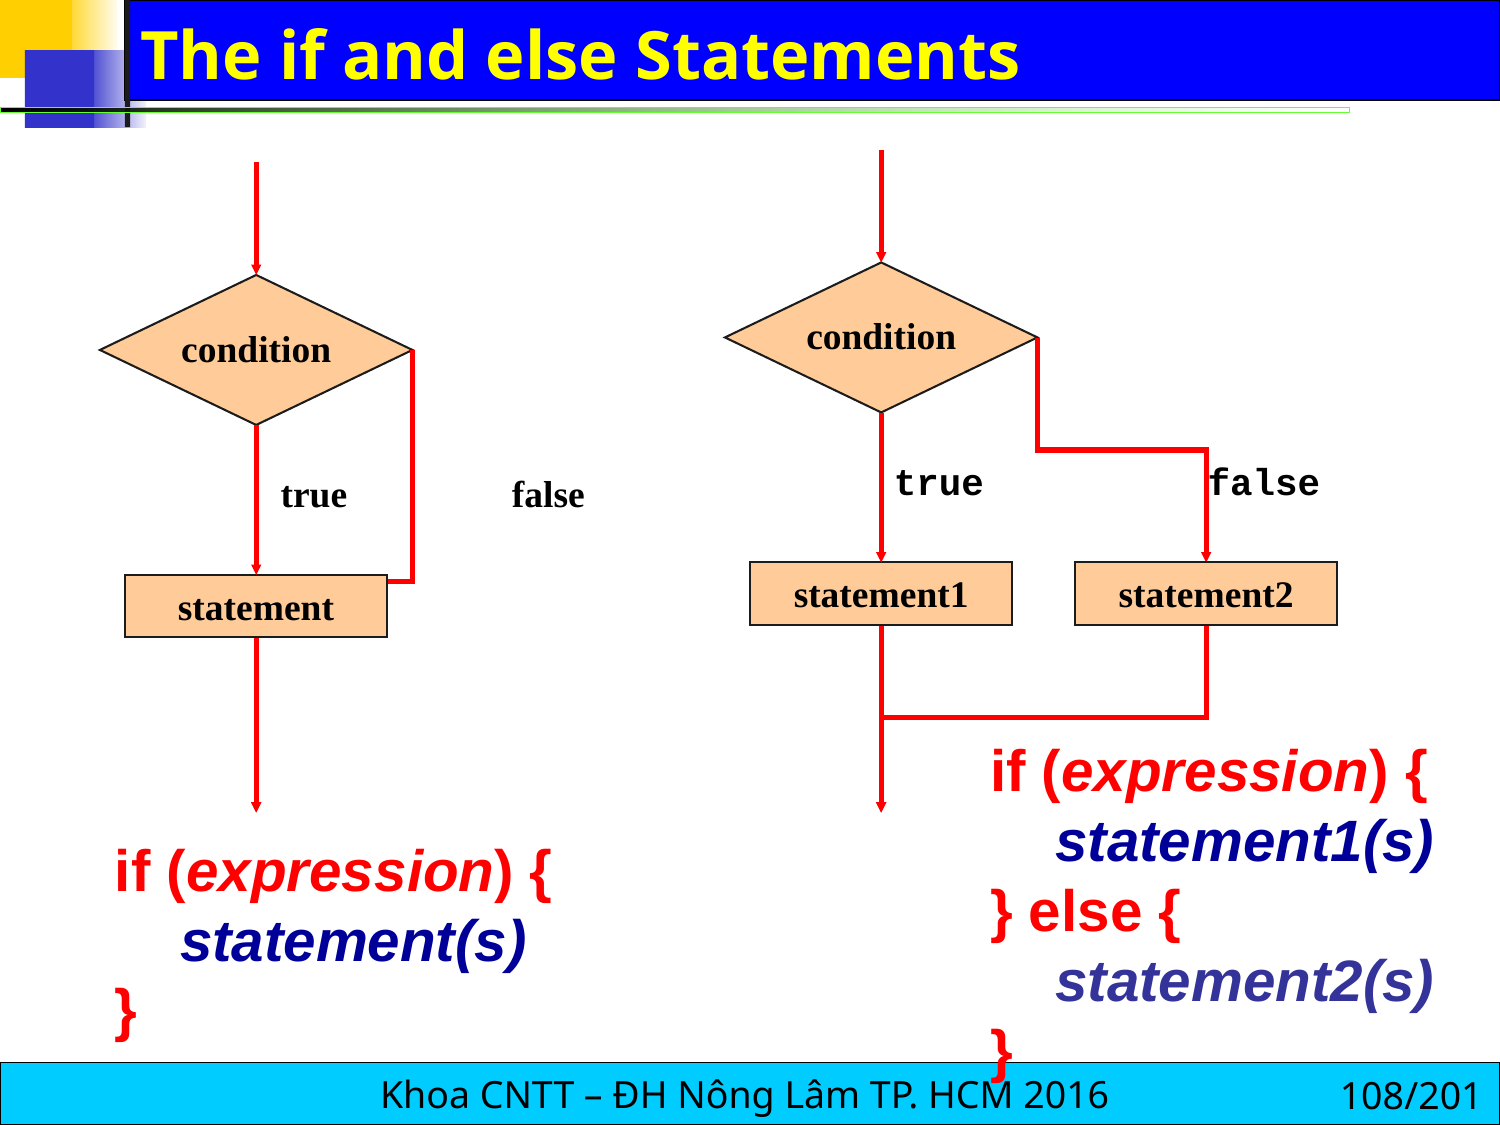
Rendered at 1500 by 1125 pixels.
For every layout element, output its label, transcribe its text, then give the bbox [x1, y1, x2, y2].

text_box if (expression) { statement(s) } [100, 825, 585, 1050]
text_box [99, 162, 601, 813]
text_box if (expression) { statement1(s) } else { statement2(s) } [975, 725, 1466, 1090]
title The if and else Statements [124, 12, 1467, 101]
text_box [724, 149, 1338, 813]
